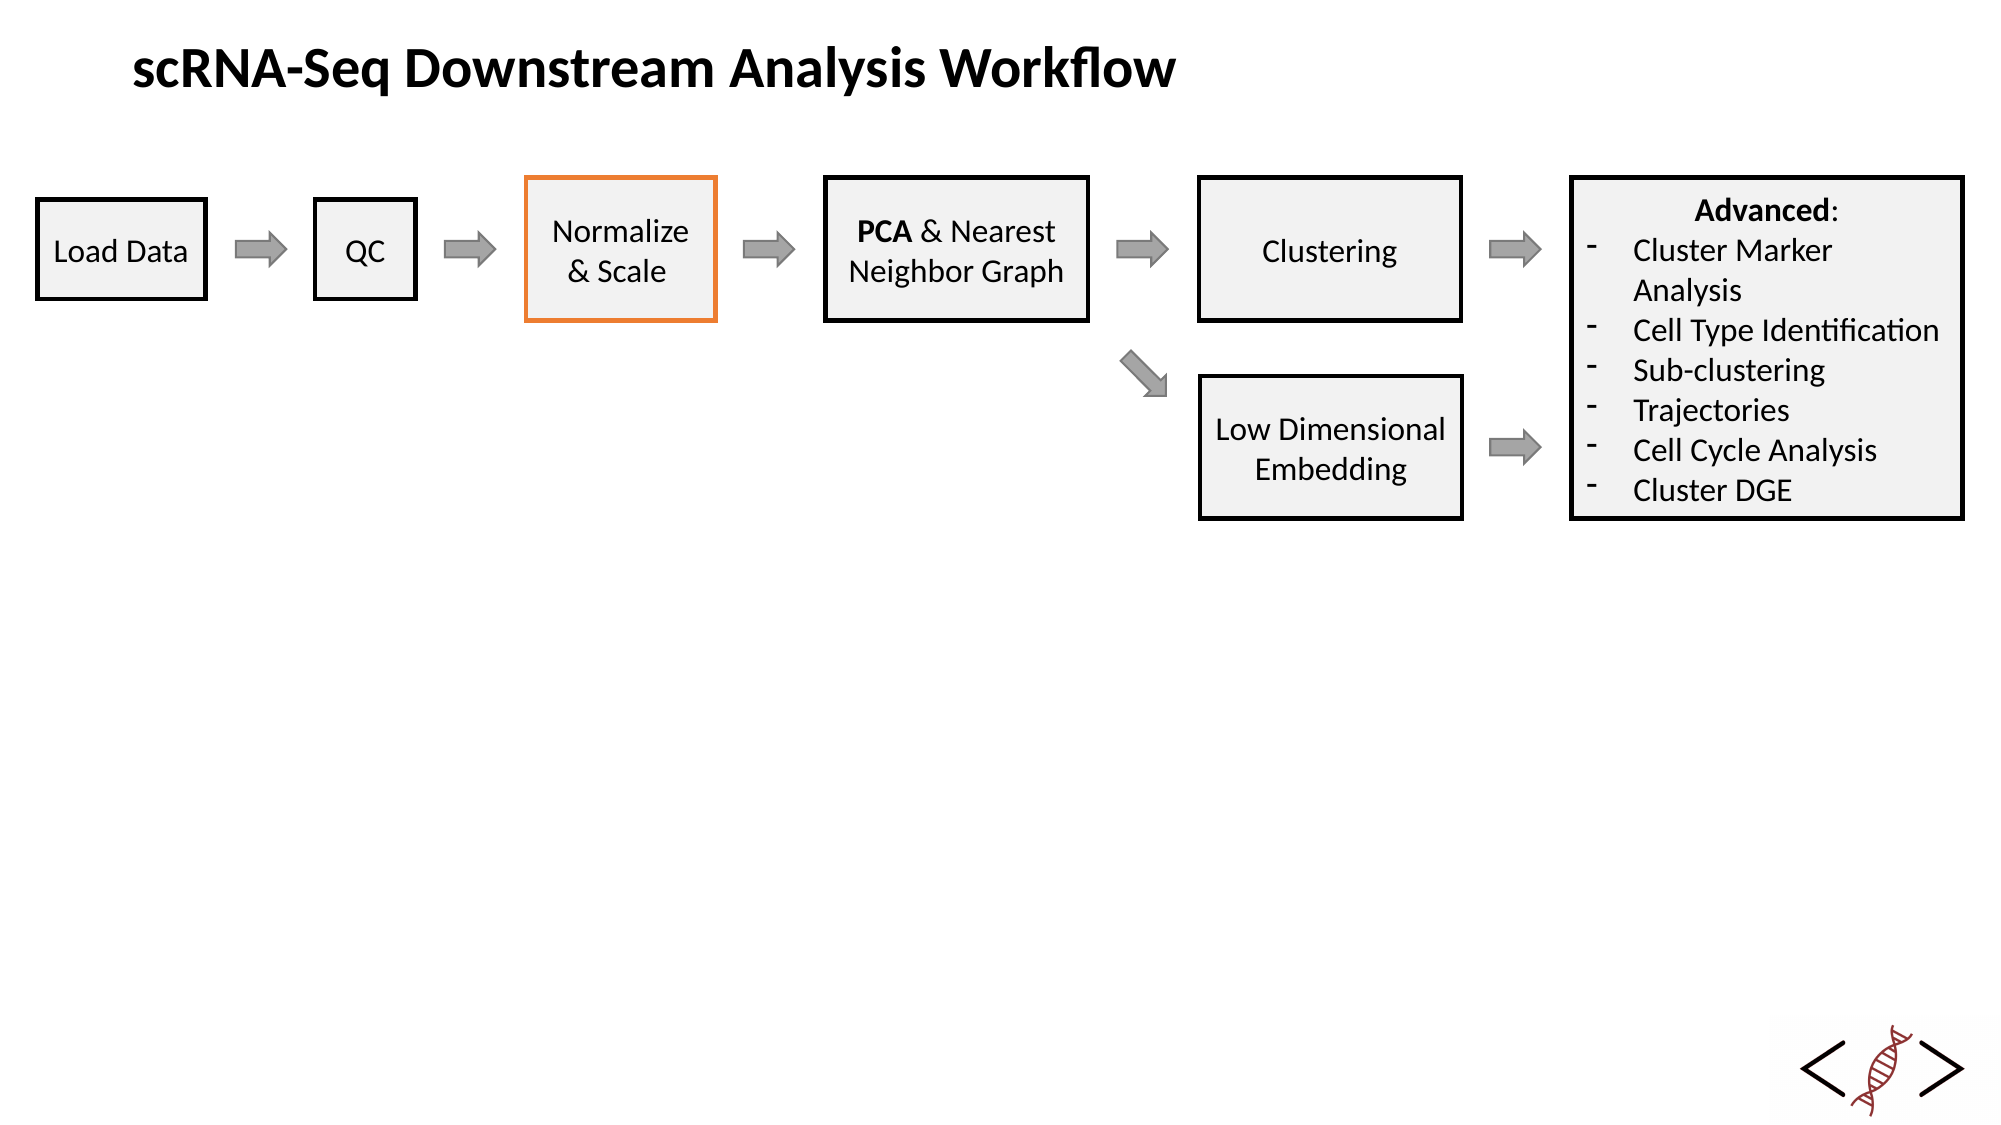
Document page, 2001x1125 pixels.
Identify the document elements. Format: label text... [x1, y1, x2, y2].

text_box scRNA-Seq Downstream Analysis Workflow [117, 21, 1193, 107]
picture [1769, 1015, 2000, 1124]
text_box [37, 177, 1963, 519]
